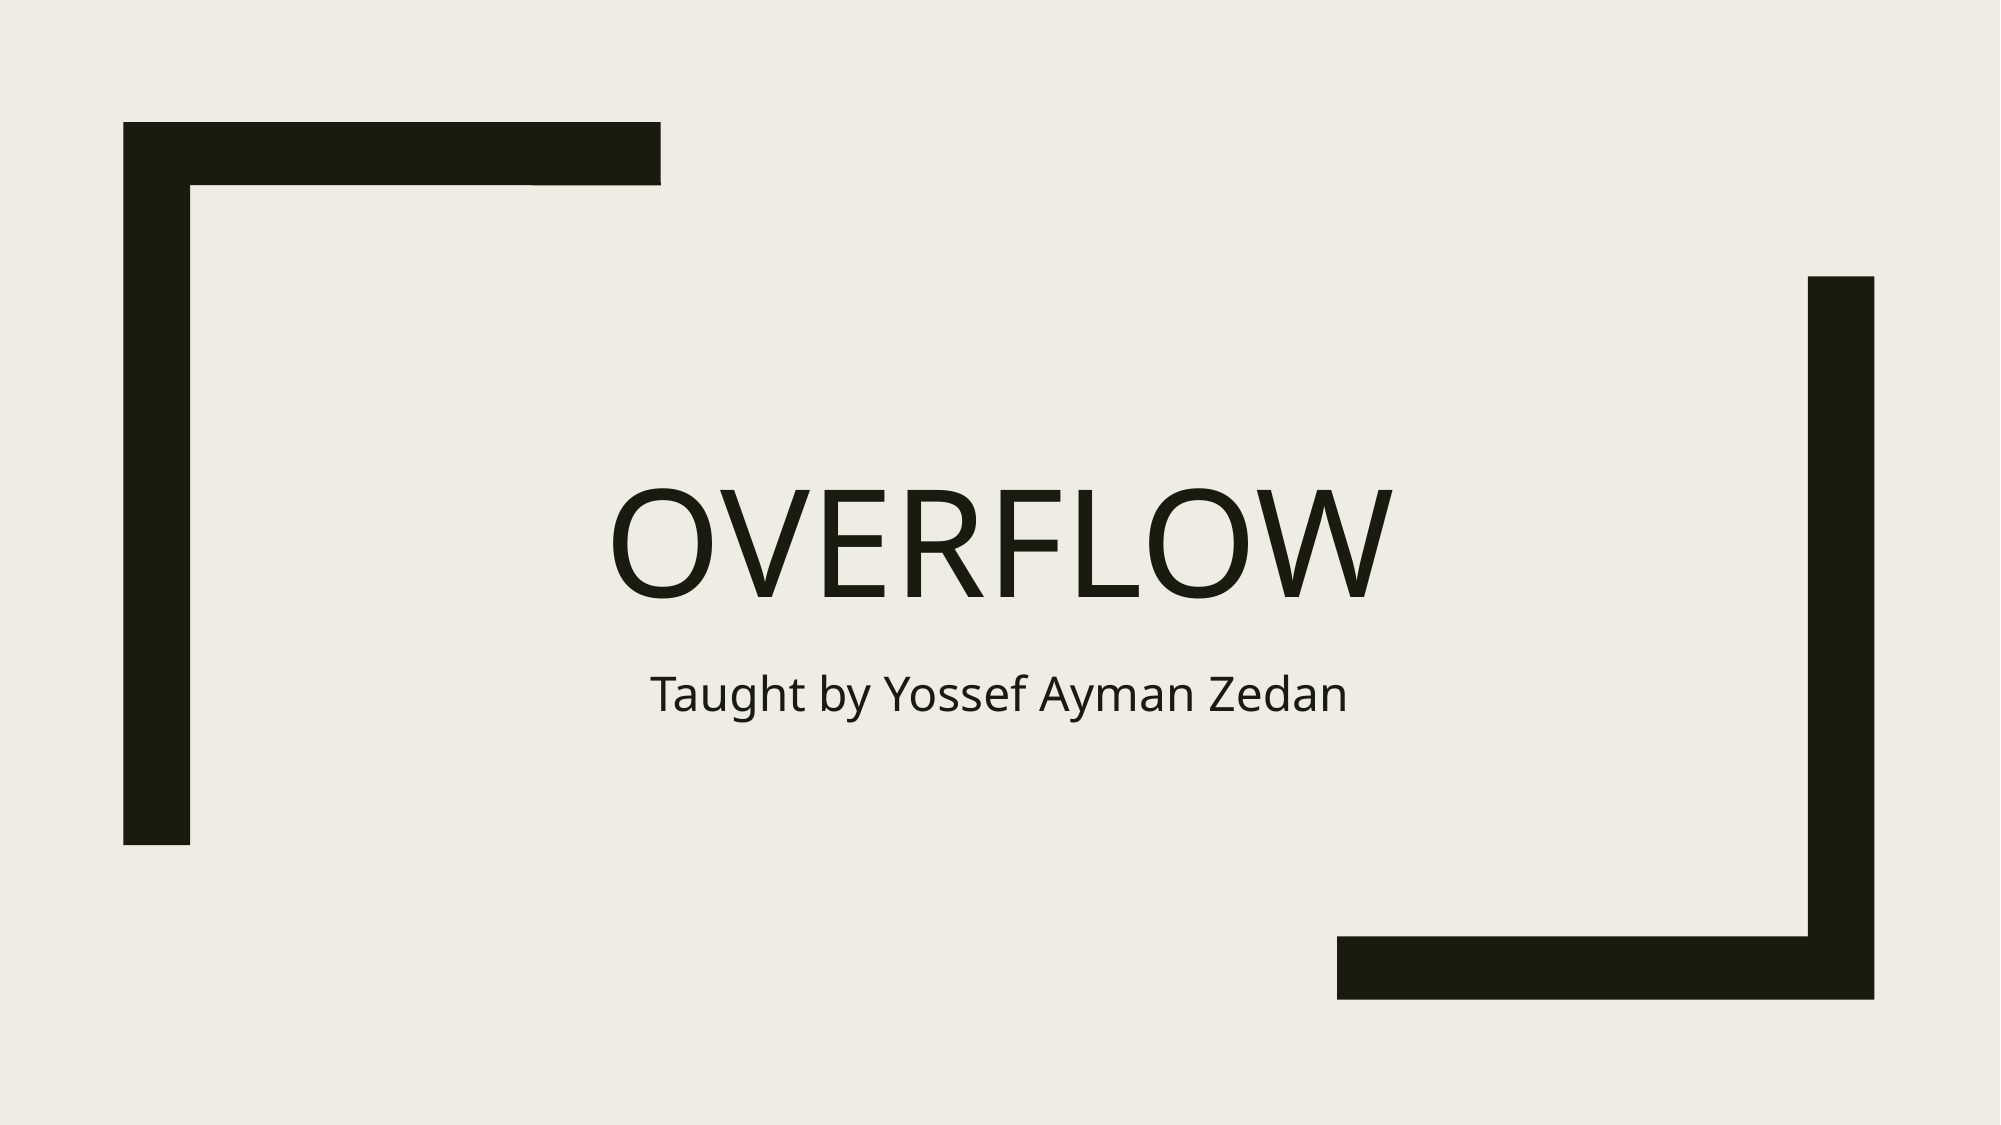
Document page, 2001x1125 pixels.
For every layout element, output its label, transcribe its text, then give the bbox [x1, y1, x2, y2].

title overflow [314, 293, 1686, 638]
subtitle Taught by Yossef Ayman Zedan [439, 649, 1561, 828]
